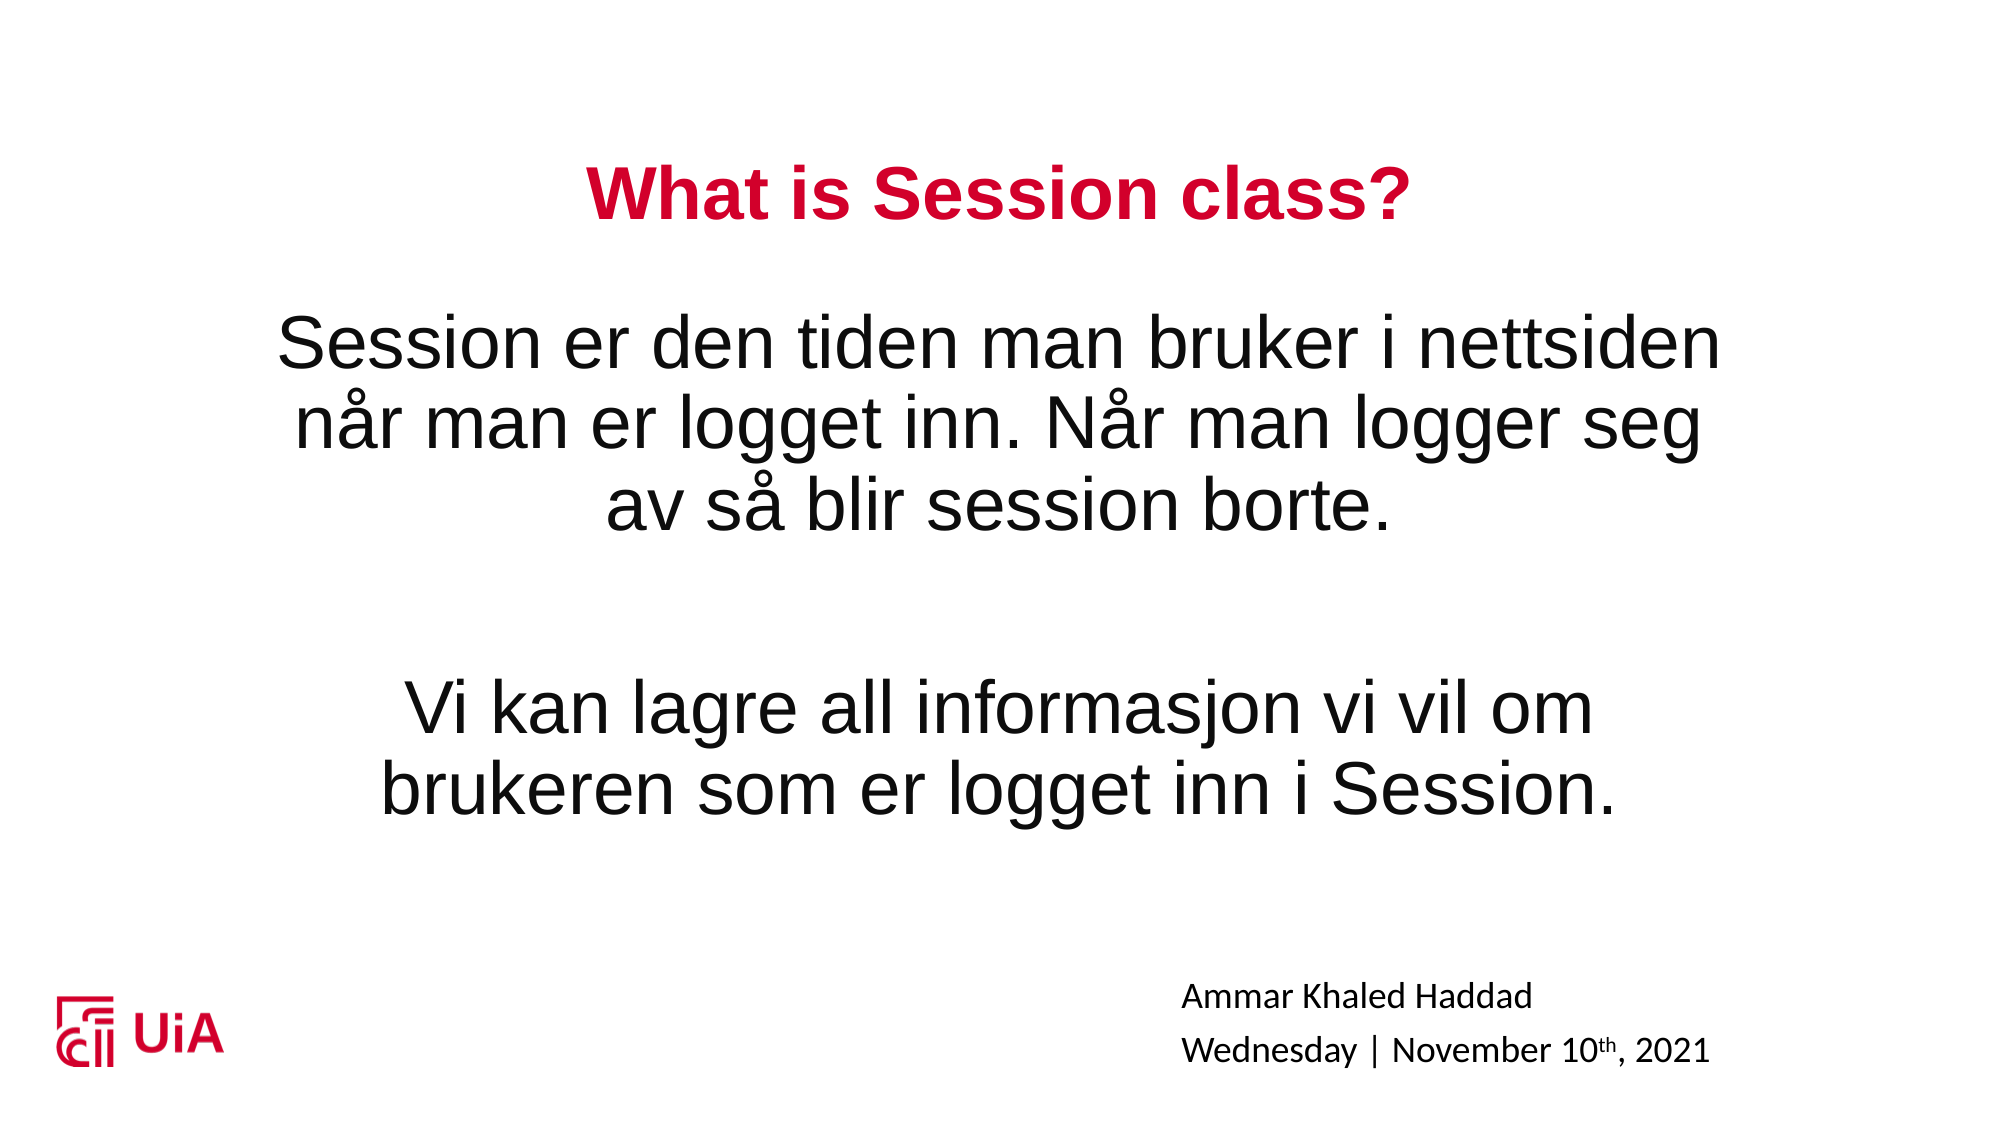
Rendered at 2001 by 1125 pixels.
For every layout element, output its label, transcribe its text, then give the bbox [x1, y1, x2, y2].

title What is Session class? [0, 56, 2000, 244]
picture [56, 996, 224, 1067]
subtitle Session er den tiden man bruker i nettsiden når man er logget inn. Når man logger seg av så blir session borte. Vi kan lagre all informasjon vi vil om brukeren som er logget inn i Session. [249, 295, 1750, 913]
text_box Ammar Khaled Haddad Wednesday | November 10th, 2021 [1162, 963, 2000, 1077]
